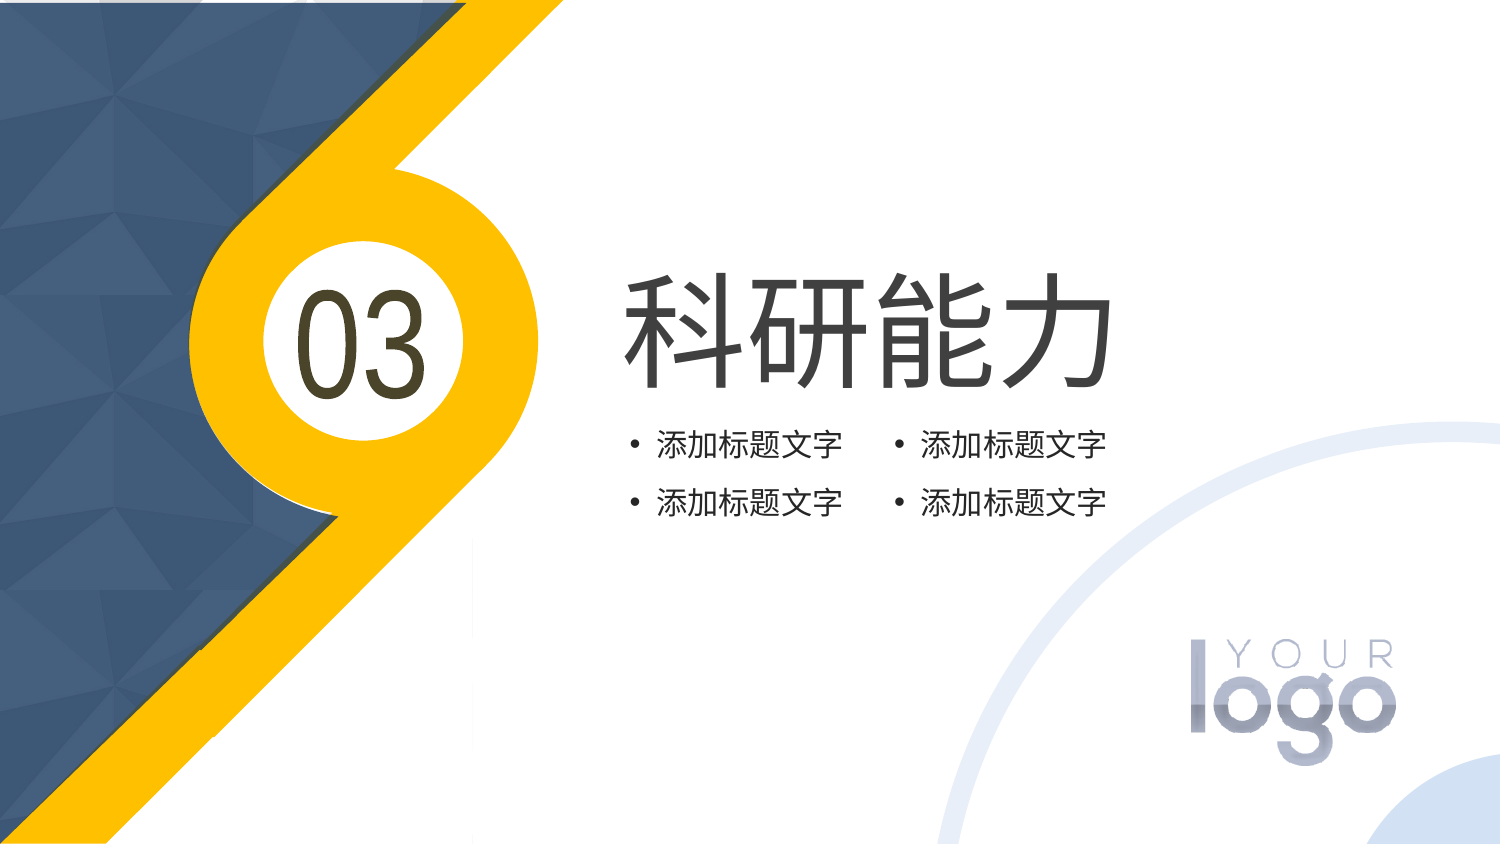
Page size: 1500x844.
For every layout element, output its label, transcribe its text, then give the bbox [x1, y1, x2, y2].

text_box 添加标题文字 [879, 475, 921, 528]
text_box 科研能力 [607, 246, 1211, 412]
text_box 添加标题文字 [615, 417, 859, 470]
text_box 添加标题文字 [615, 475, 859, 528]
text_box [926, 421, 1500, 844]
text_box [0, 0, 564, 844]
text_box 添加标题文字 [879, 417, 1123, 470]
